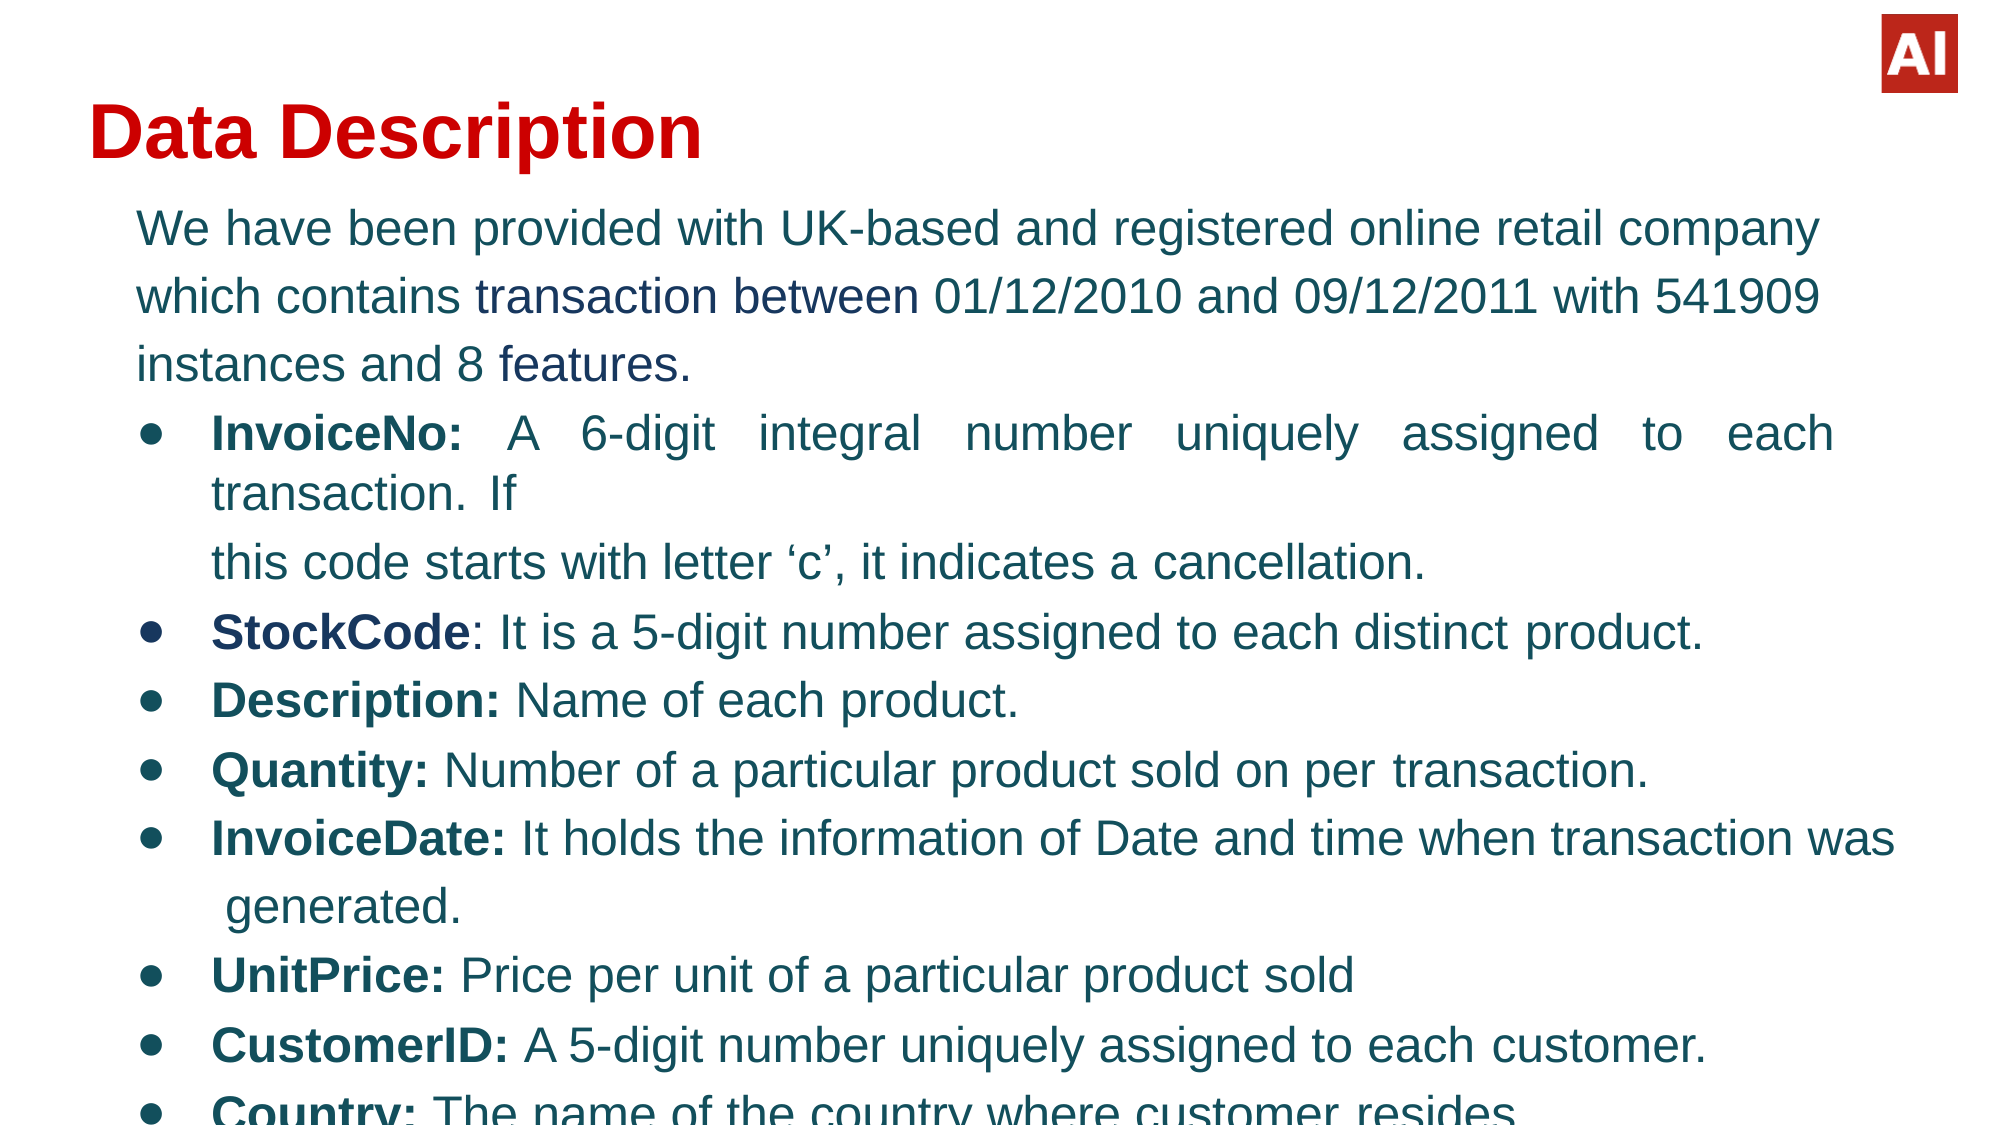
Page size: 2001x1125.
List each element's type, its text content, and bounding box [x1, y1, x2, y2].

picture [1881, 14, 1958, 93]
title Data Description [85, 78, 710, 269]
text_box We have been provided with UK-based and registered online retail company which contains transaction between 01/12/2010 and 09/12/2011 with 541909 instances and 8 features. InvoiceNo: A 6-digit integral number uniquely assigned to each transaction. If this code starts with letter ‘c’, it indicates a cancellation. StockCode: It is a 5-digit number assigned to each distinct product. Description: Name of each product. Quantity: Number of a particular product sold on per transaction. InvoiceDate: It holds the information of Date and time when transaction was generated. UnitPrice: Price per unit of a particular product sold CustomerID: A 5-digit number uniquely assigned to each customer. Country: The name of the country where customer resides [133, 184, 1934, 1125]
